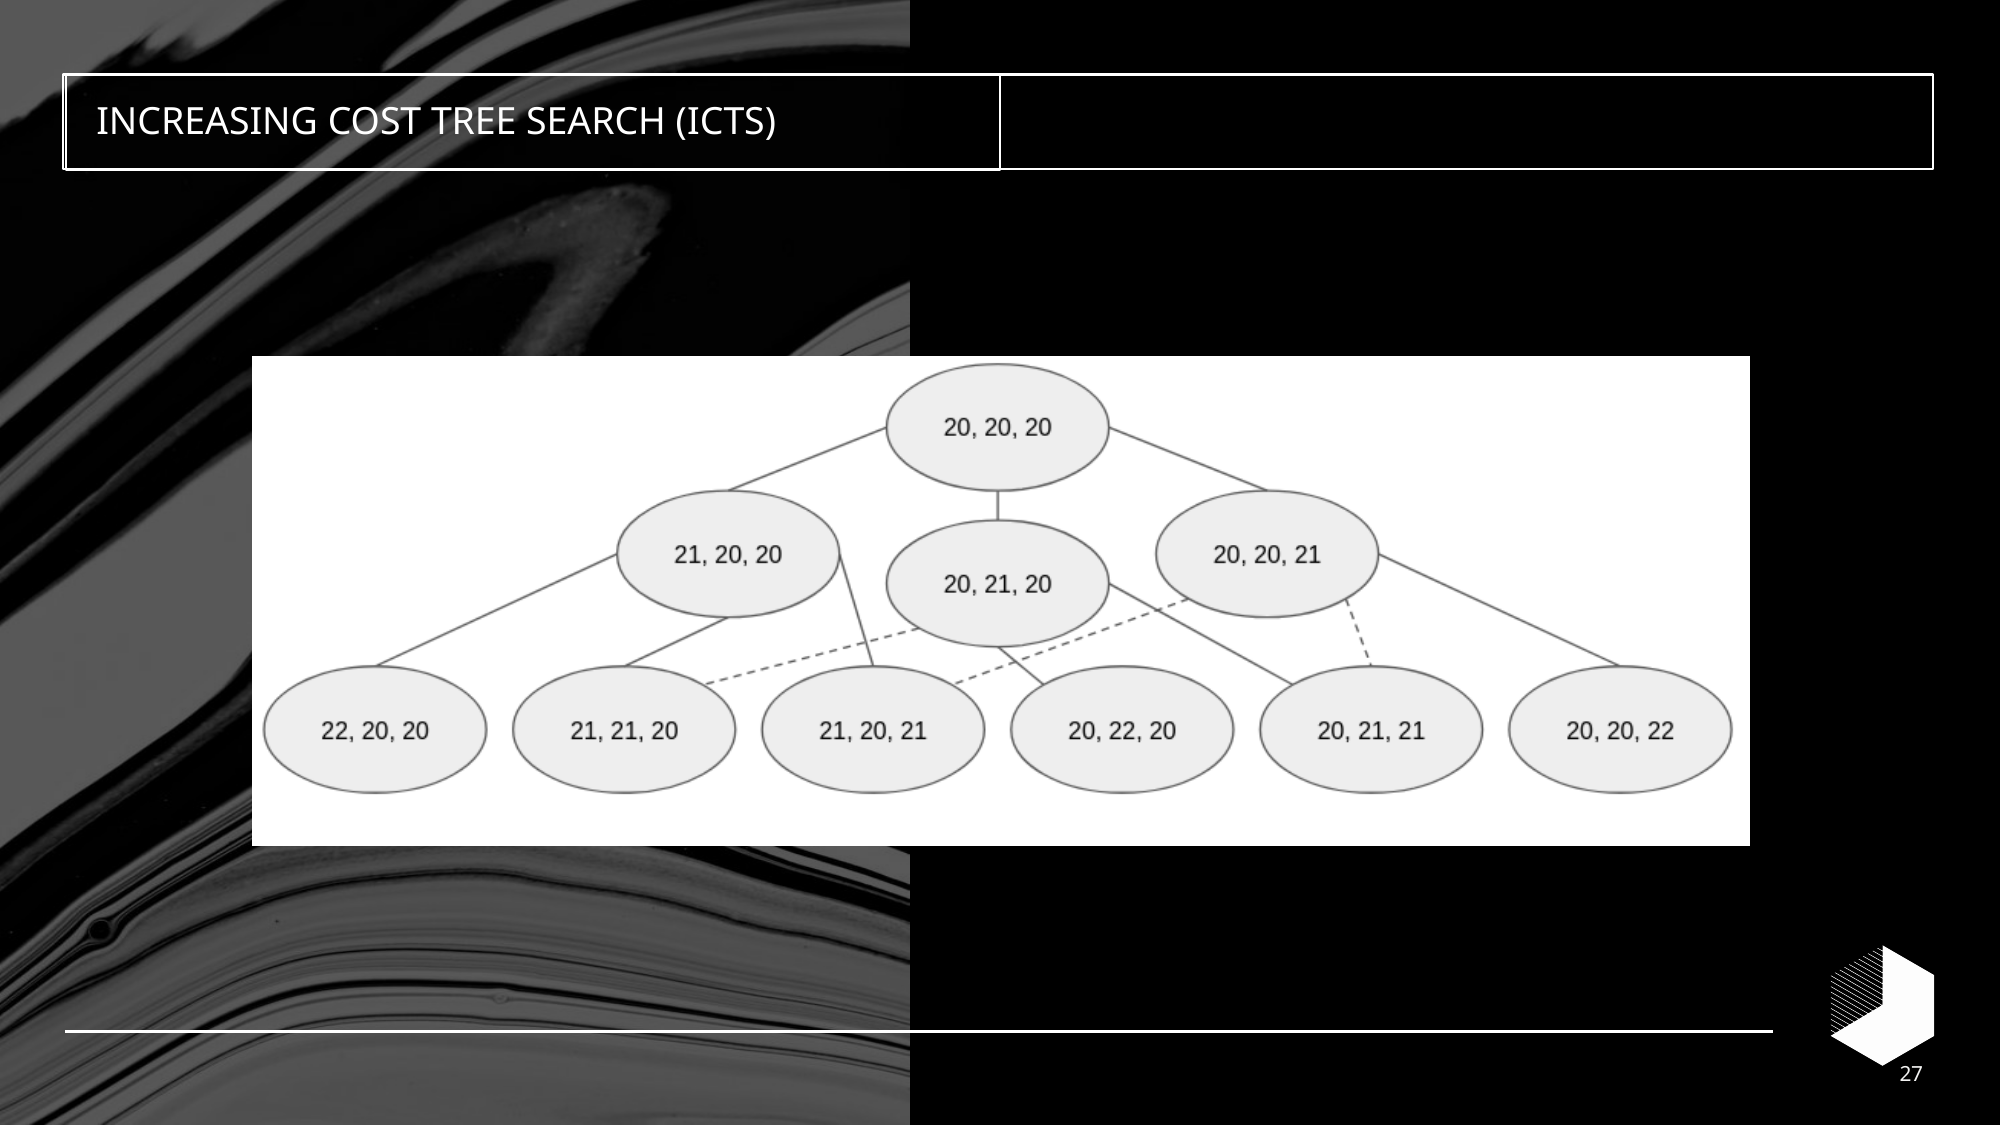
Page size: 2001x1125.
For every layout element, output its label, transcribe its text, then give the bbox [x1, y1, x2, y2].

title Increasing cost tree search (icts) [65, 74, 1001, 171]
picture [1830, 945, 1935, 1066]
picture [0, 0, 1750, 1125]
slide_number 27 [1555, 1045, 1938, 1103]
